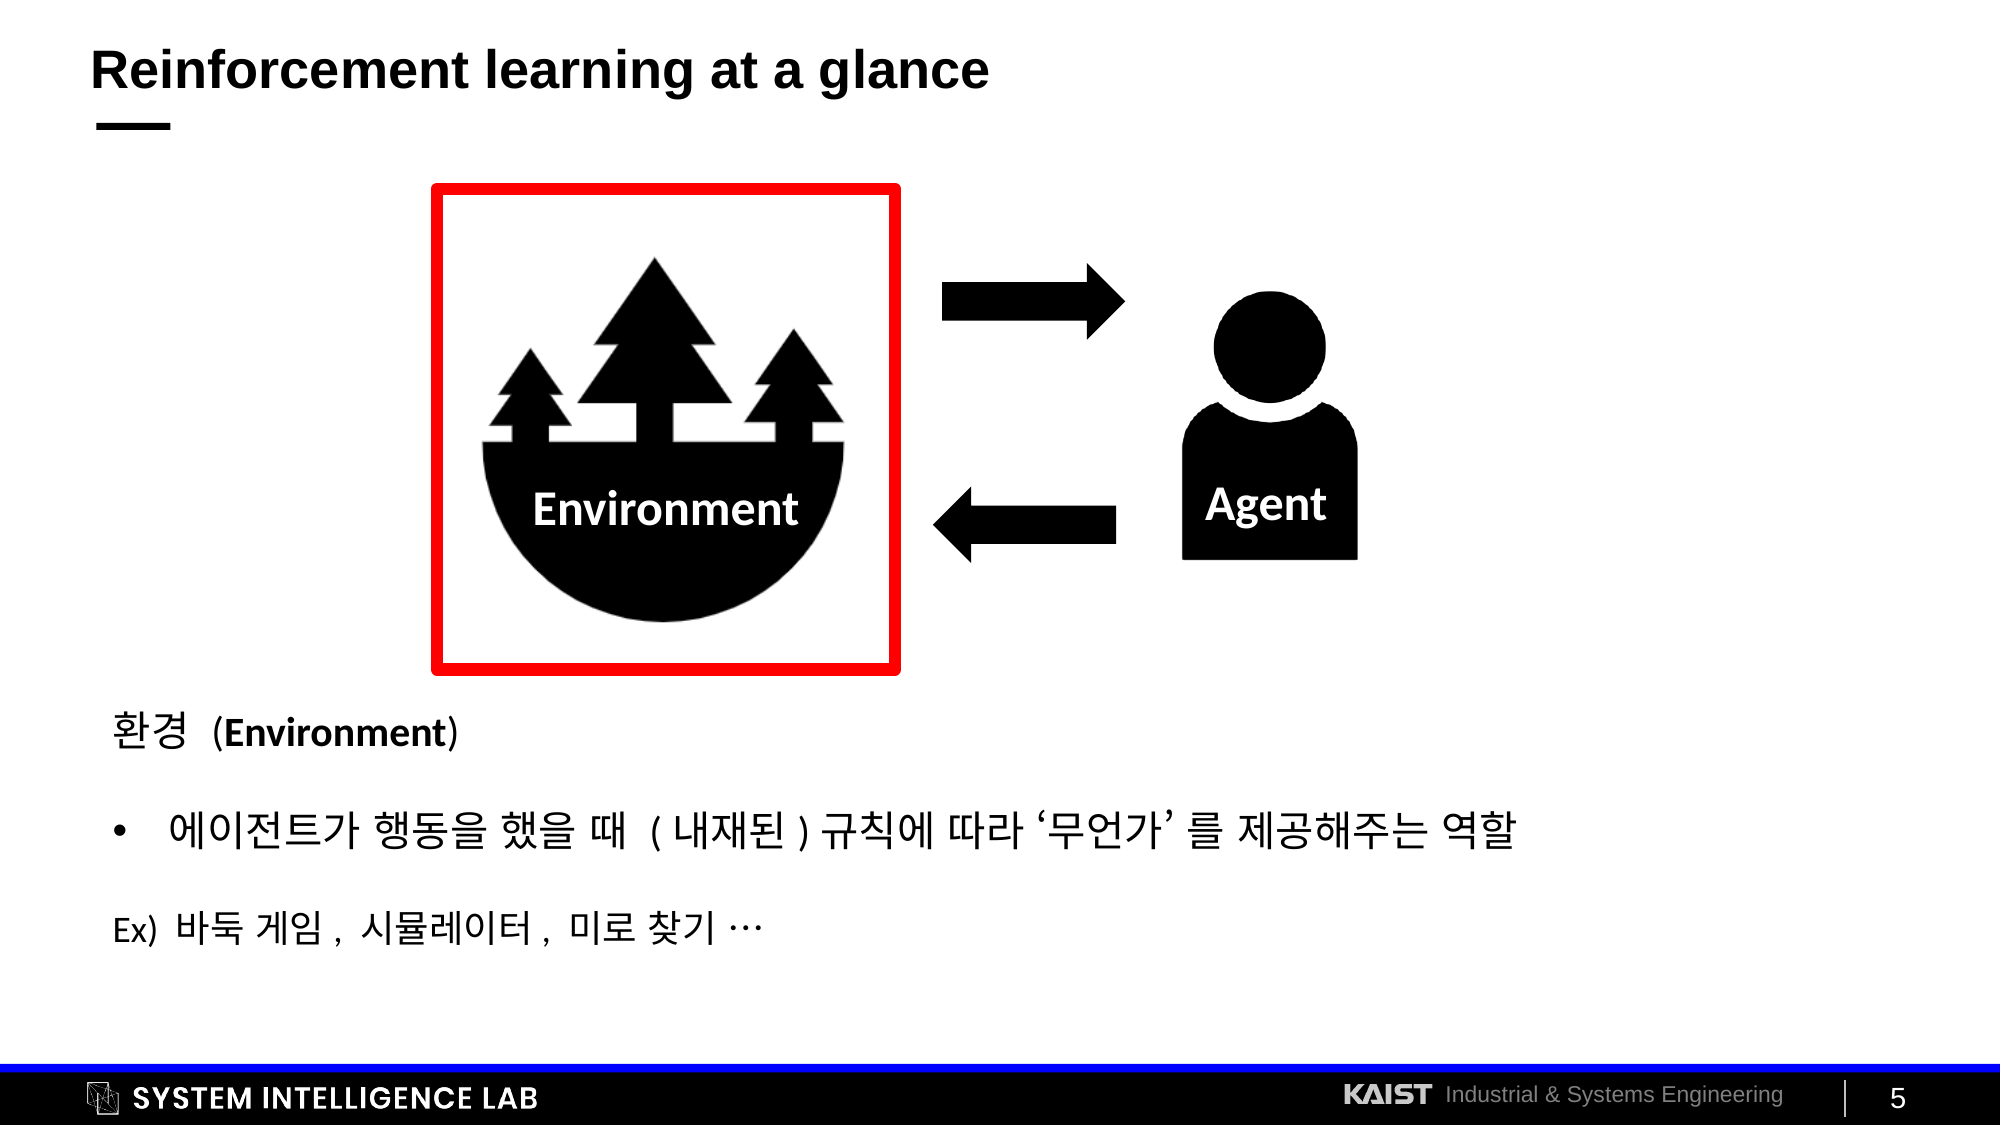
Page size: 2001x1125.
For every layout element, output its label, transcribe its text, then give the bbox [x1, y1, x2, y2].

text_box 환경 (Environment) 에이전트가 행동을 했을 때 (내재된)규칙에 따라 ‘무언가’ 를 제공해주는 역할 Ex) 바둑 게임, 시뮬레이터, 미로 찾기 … [97, 697, 1534, 958]
picture [443, 195, 889, 664]
picture [1322, 1082, 1455, 1107]
title Reinforcement learning at a glance [0, 15, 1938, 127]
slide_number 5 [1471, 1071, 1922, 1125]
text_box [941, 260, 1127, 343]
picture [1131, 271, 1384, 587]
text_box [931, 483, 1118, 566]
